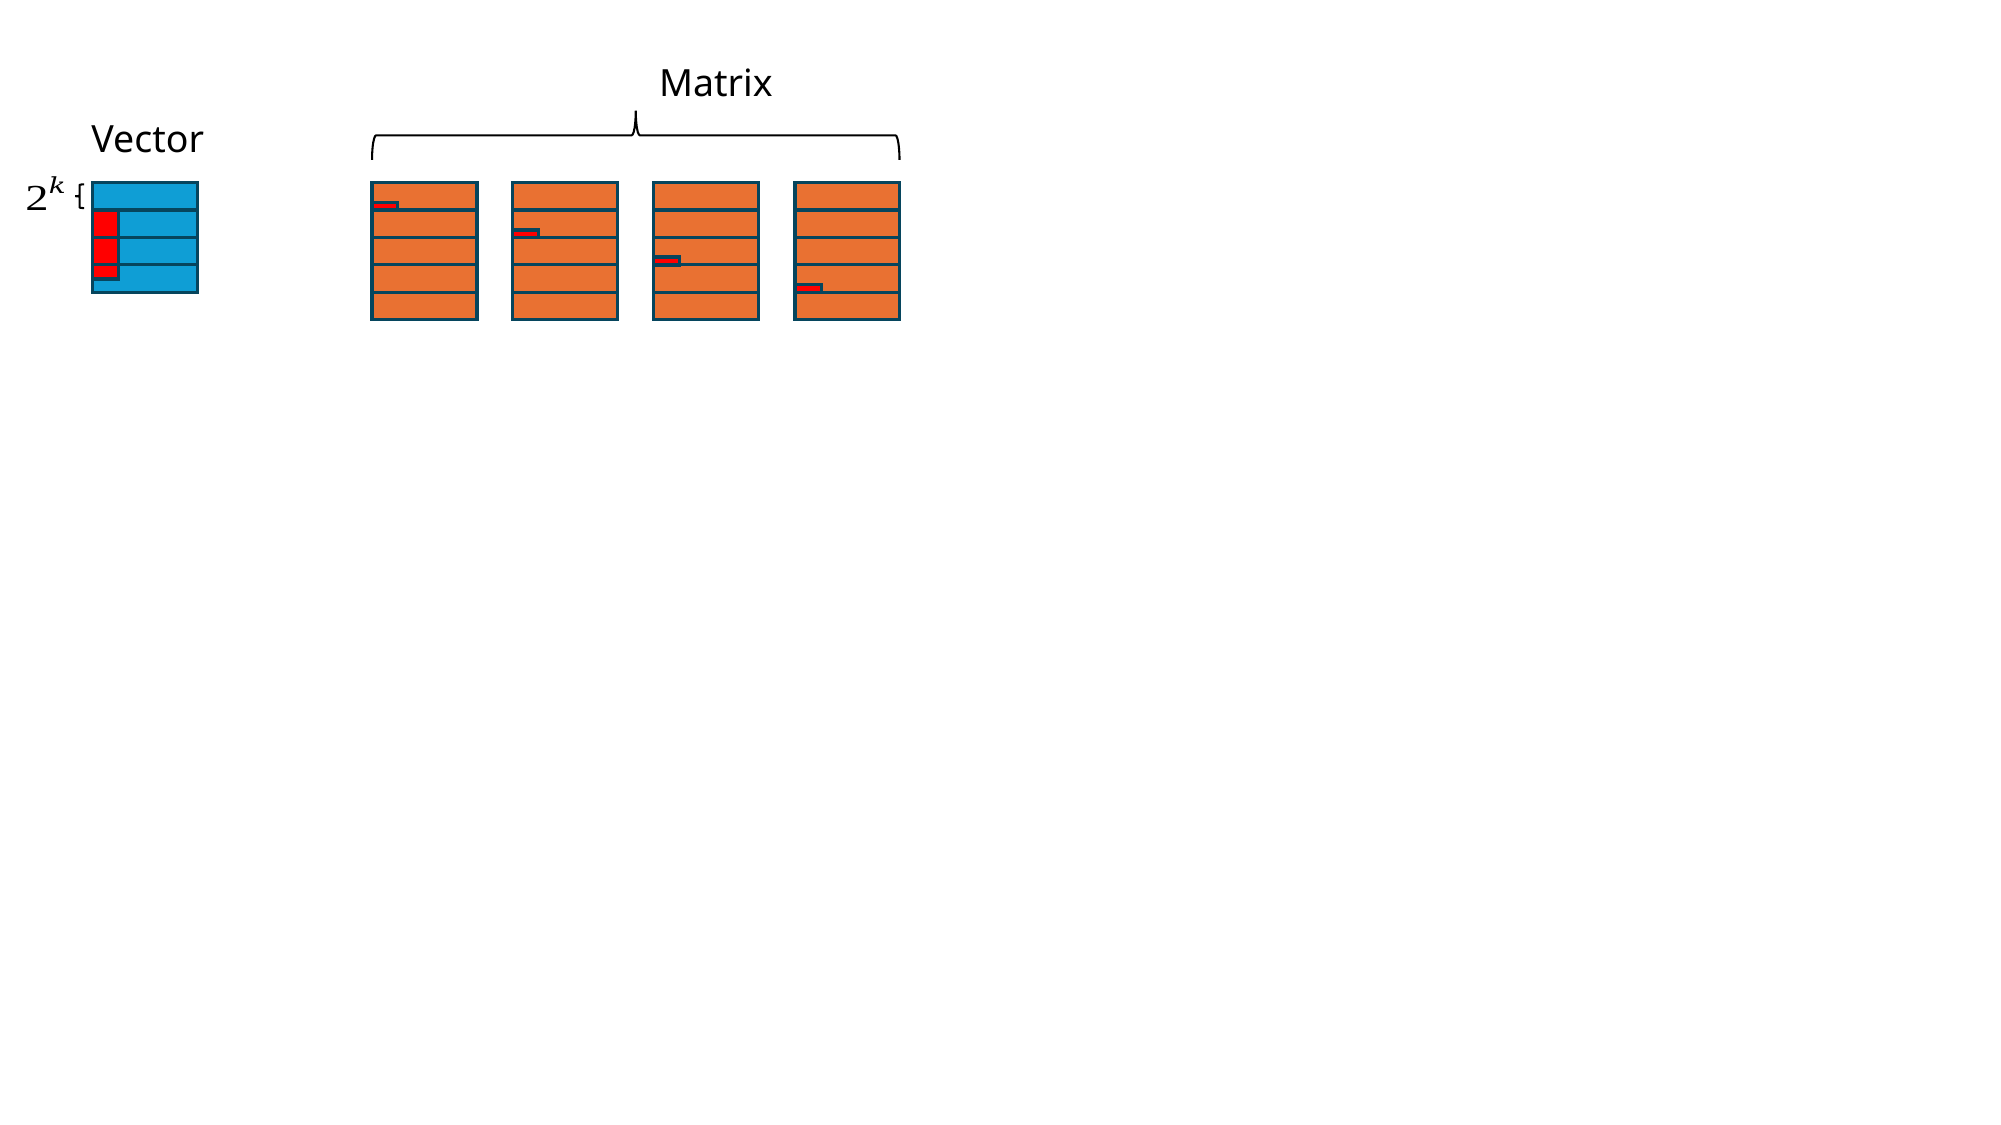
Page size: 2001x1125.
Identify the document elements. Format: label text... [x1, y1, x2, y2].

text_box [511, 181, 619, 208]
text_box Vector [76, 107, 219, 168]
text_box [793, 263, 901, 291]
text_box [371, 201, 399, 212]
text_box [120, 208, 199, 236]
text_box [371, 110, 901, 160]
text_box [793, 208, 901, 236]
text_box [511, 208, 619, 236]
text_box [793, 181, 901, 208]
text_box [652, 255, 681, 267]
text_box [75, 183, 85, 210]
text_box [91, 181, 199, 208]
text_box [652, 236, 760, 263]
text_box [91, 208, 120, 236]
text_box [652, 263, 760, 291]
text_box [120, 236, 199, 263]
text_box [370, 236, 479, 263]
text_box [370, 208, 479, 236]
text_box [511, 228, 540, 239]
text_box [794, 283, 823, 294]
text_box [370, 181, 479, 208]
text_box [793, 236, 901, 263]
text_box [91, 263, 199, 294]
text_box [370, 263, 479, 291]
text_box Matrix [644, 51, 788, 112]
text_box [652, 208, 760, 236]
text_box [652, 291, 760, 321]
text_box [370, 291, 479, 321]
text_box [511, 263, 619, 291]
text_box [511, 236, 619, 263]
text_box [91, 263, 120, 281]
text_box [652, 181, 760, 208]
text_box [511, 291, 619, 321]
text_box [91, 236, 120, 263]
text_box [793, 291, 901, 321]
